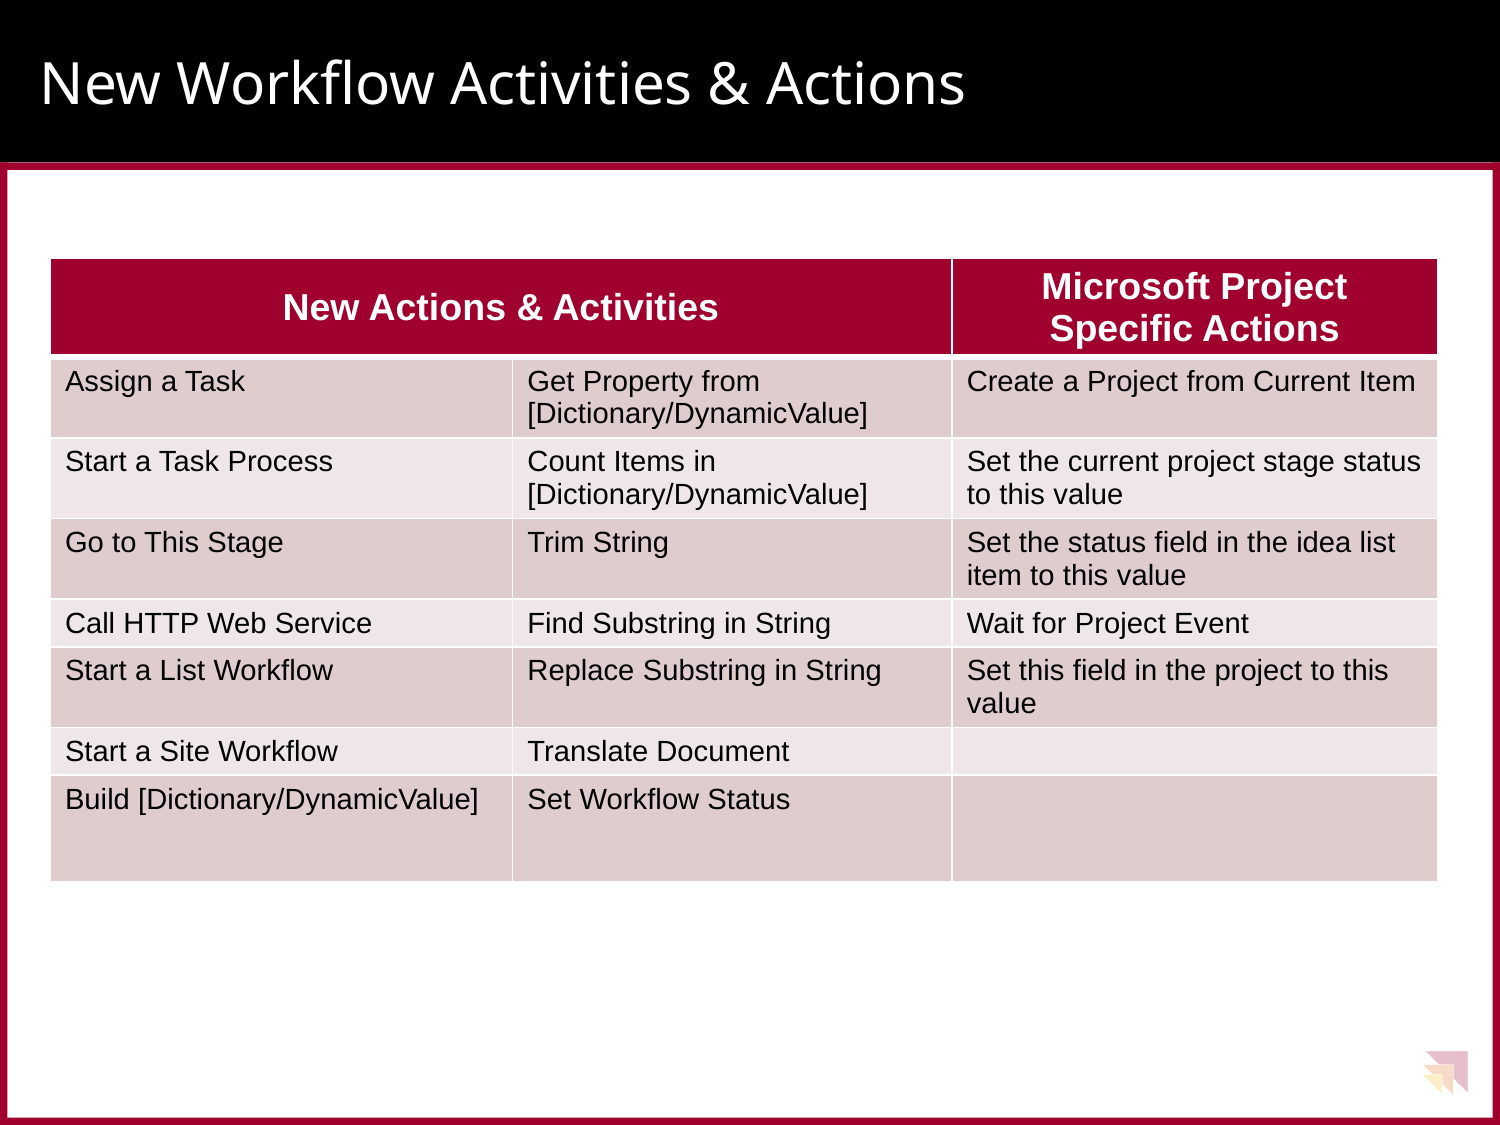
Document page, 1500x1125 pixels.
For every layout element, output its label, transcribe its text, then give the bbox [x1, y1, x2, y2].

table_cell [953, 776, 1437, 881]
table_cell [953, 728, 1437, 774]
table_cell Start a List Workflow [51, 648, 512, 727]
table_cell Set Workflow Status [513, 776, 951, 881]
title New Workflow Activities & Actions [24, 12, 1438, 150]
table_cell Assign a Task [51, 360, 512, 437]
table_cell Start a Site Workflow [51, 728, 512, 774]
table_cell Set this field in the project to this value [953, 648, 1437, 727]
table_cell Replace Substring in String [513, 648, 951, 727]
table_cell Set the status field in the idea list item to this value [953, 519, 1437, 598]
table_cell Call HTTP Web Service [51, 600, 512, 646]
table_cell Create a Project from Current Item [953, 360, 1437, 437]
table_cell Set the current project stage status to this value [953, 439, 1437, 518]
table_cell Start a Task Process [51, 439, 512, 518]
table_cell Count Items in [Dictionary/DynamicValue] [513, 439, 951, 518]
table_cell Trim String [513, 519, 951, 598]
table_cell Wait for Project Event [953, 600, 1437, 646]
table_header Microsoft Project Specific Actions [953, 259, 1437, 354]
table_cell Go to This Stage [51, 519, 512, 598]
table_cell Get Property from [Dictionary/DynamicValue] [513, 360, 951, 437]
table_header New Actions & Activities [51, 259, 951, 354]
table_cell Translate Document [513, 728, 951, 774]
table_cell Build [Dictionary/DynamicValue] [51, 776, 512, 881]
table_cell Find Substring in String [513, 600, 951, 646]
